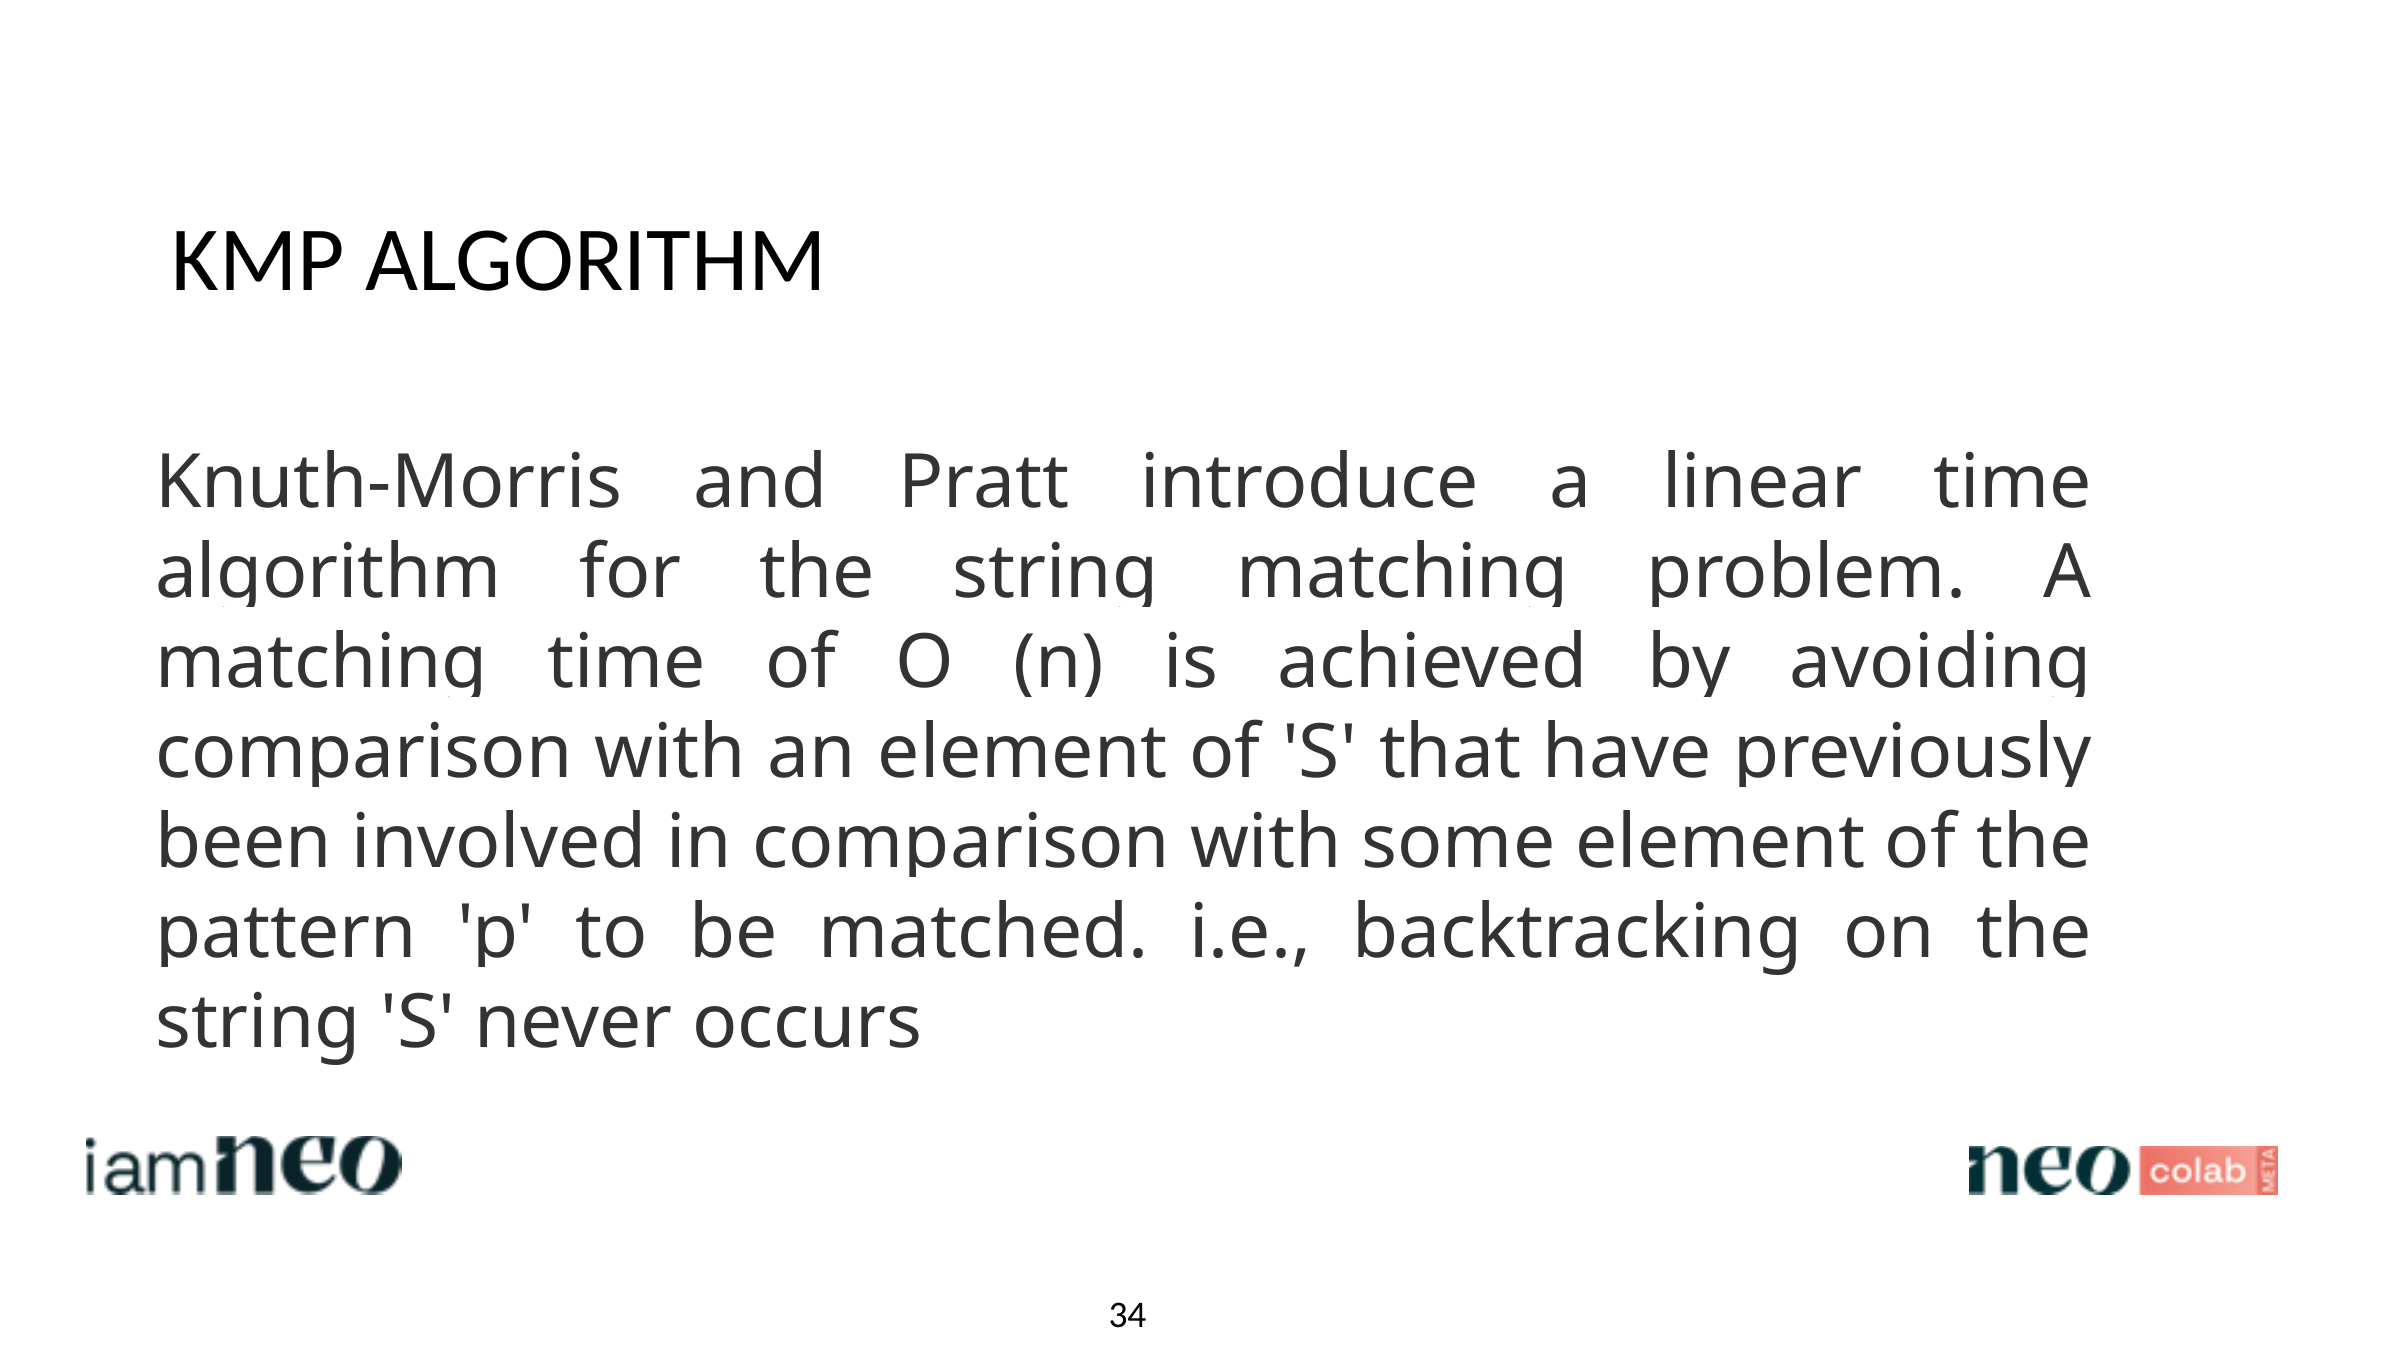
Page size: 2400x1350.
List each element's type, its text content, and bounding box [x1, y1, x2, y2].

picture [1969, 1146, 2278, 1195]
picture [86, 1136, 402, 1195]
text_box Knuth-Morris and Pratt introduce a linear time algorithm for the string matching problem. A matching time of O (n) is achieved by avoiding comparison with an element of 'S' that have previously been involved in comparison with some element of the pattern 'p' to be matched. i.e., backtracking on the string 'S' never occurs [140, 425, 2108, 1250]
text_box 34 [1093, 1282, 1162, 1343]
text_box KMP ALGORITHM [157, 191, 843, 317]
